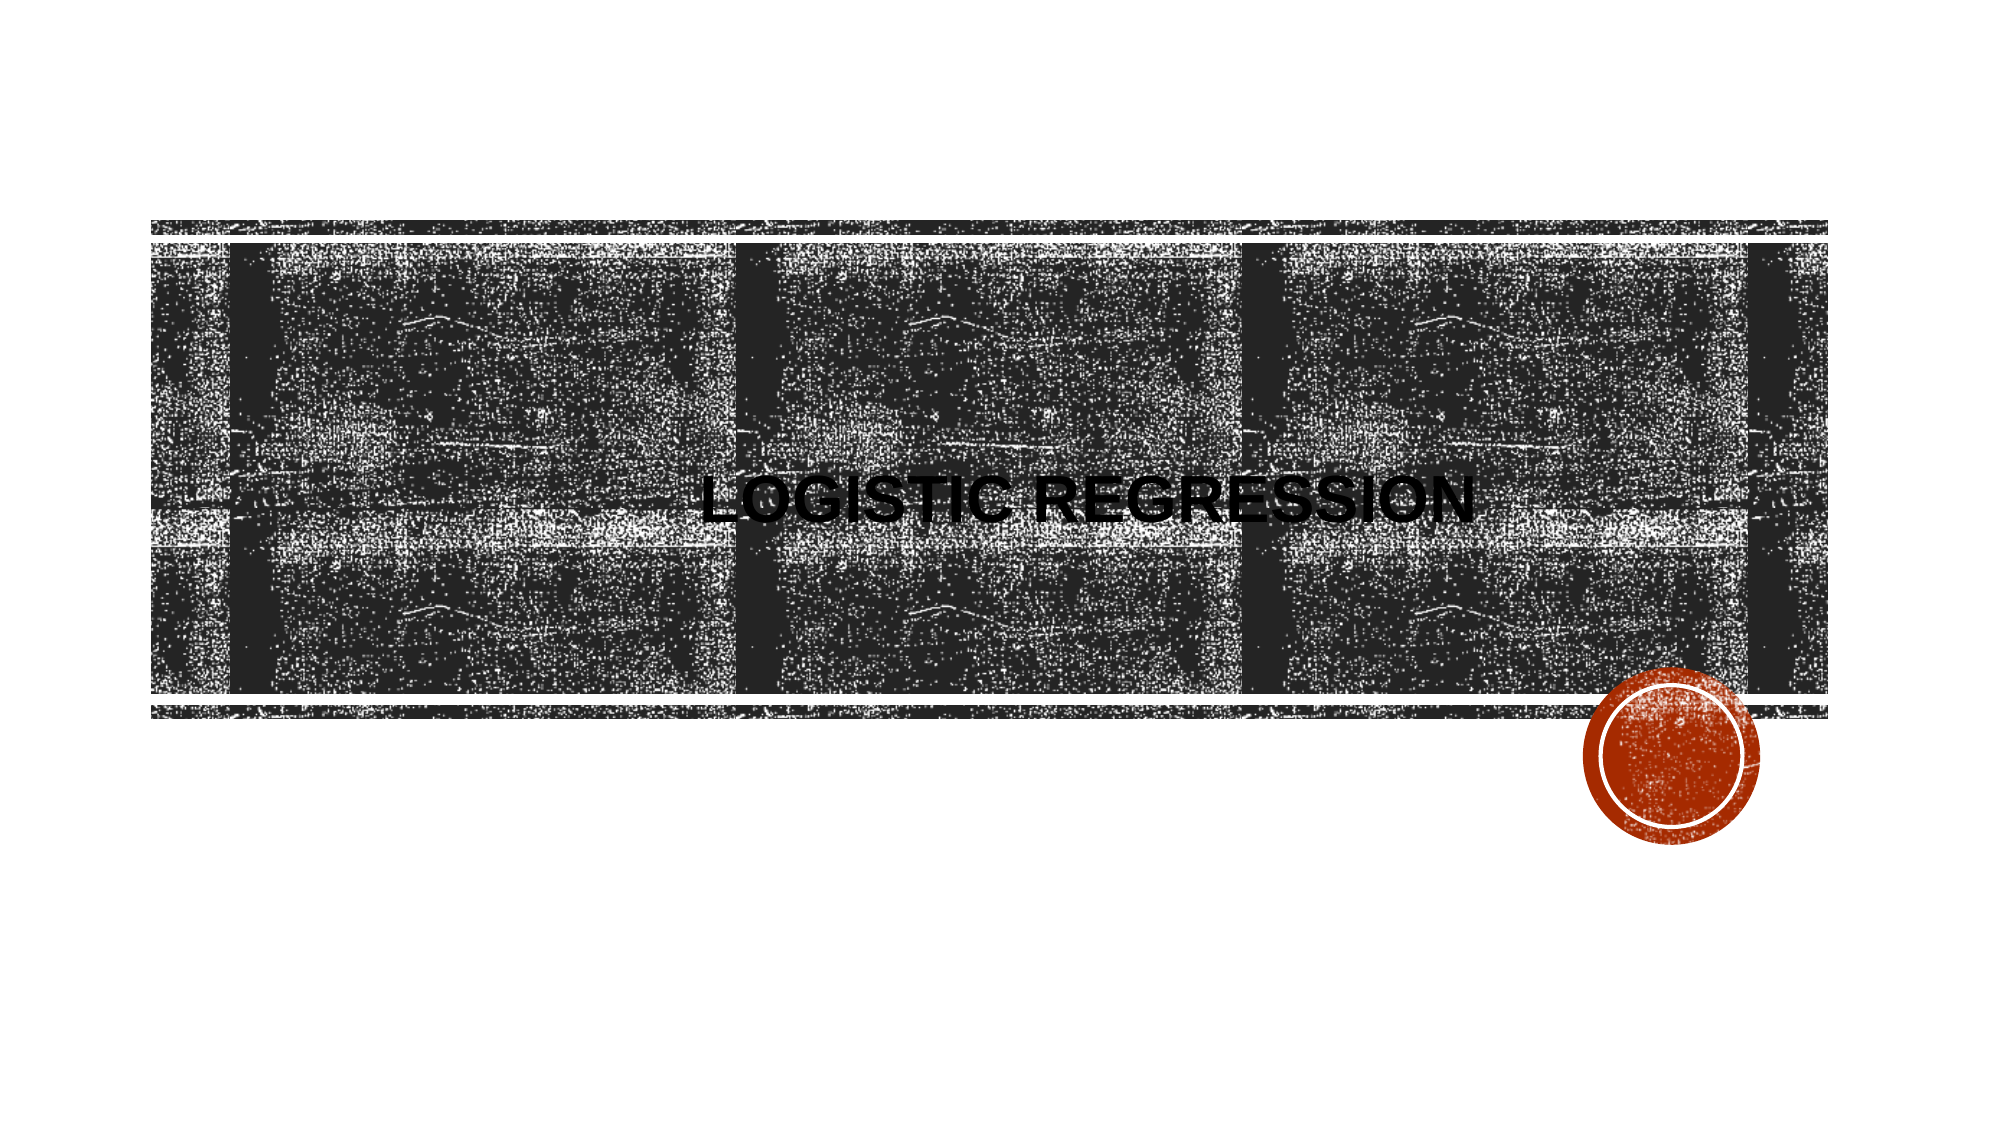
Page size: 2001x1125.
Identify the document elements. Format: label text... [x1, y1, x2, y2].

title Logistic Regression [684, 444, 1631, 563]
